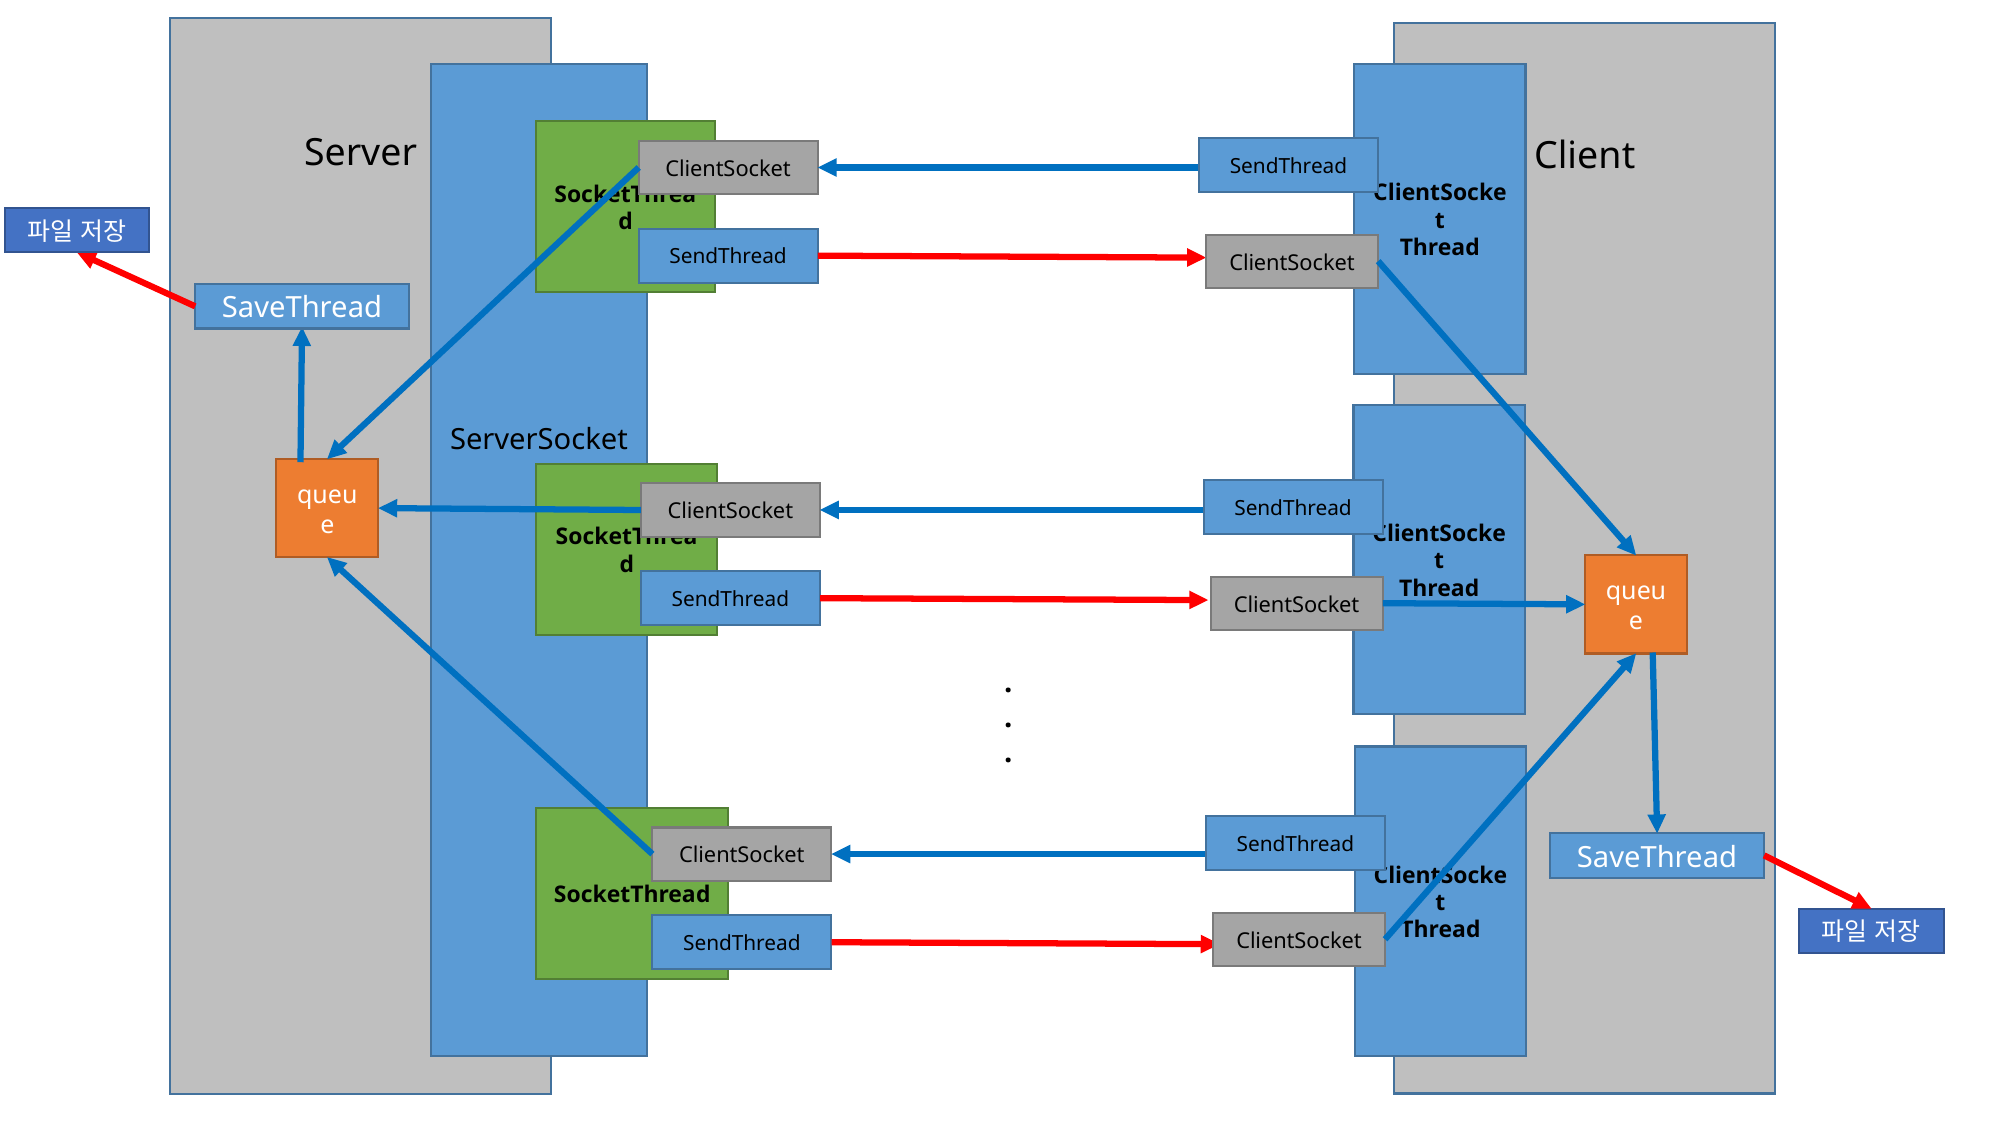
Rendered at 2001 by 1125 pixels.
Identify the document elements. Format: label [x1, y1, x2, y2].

text_box [4, 17, 1944, 1094]
